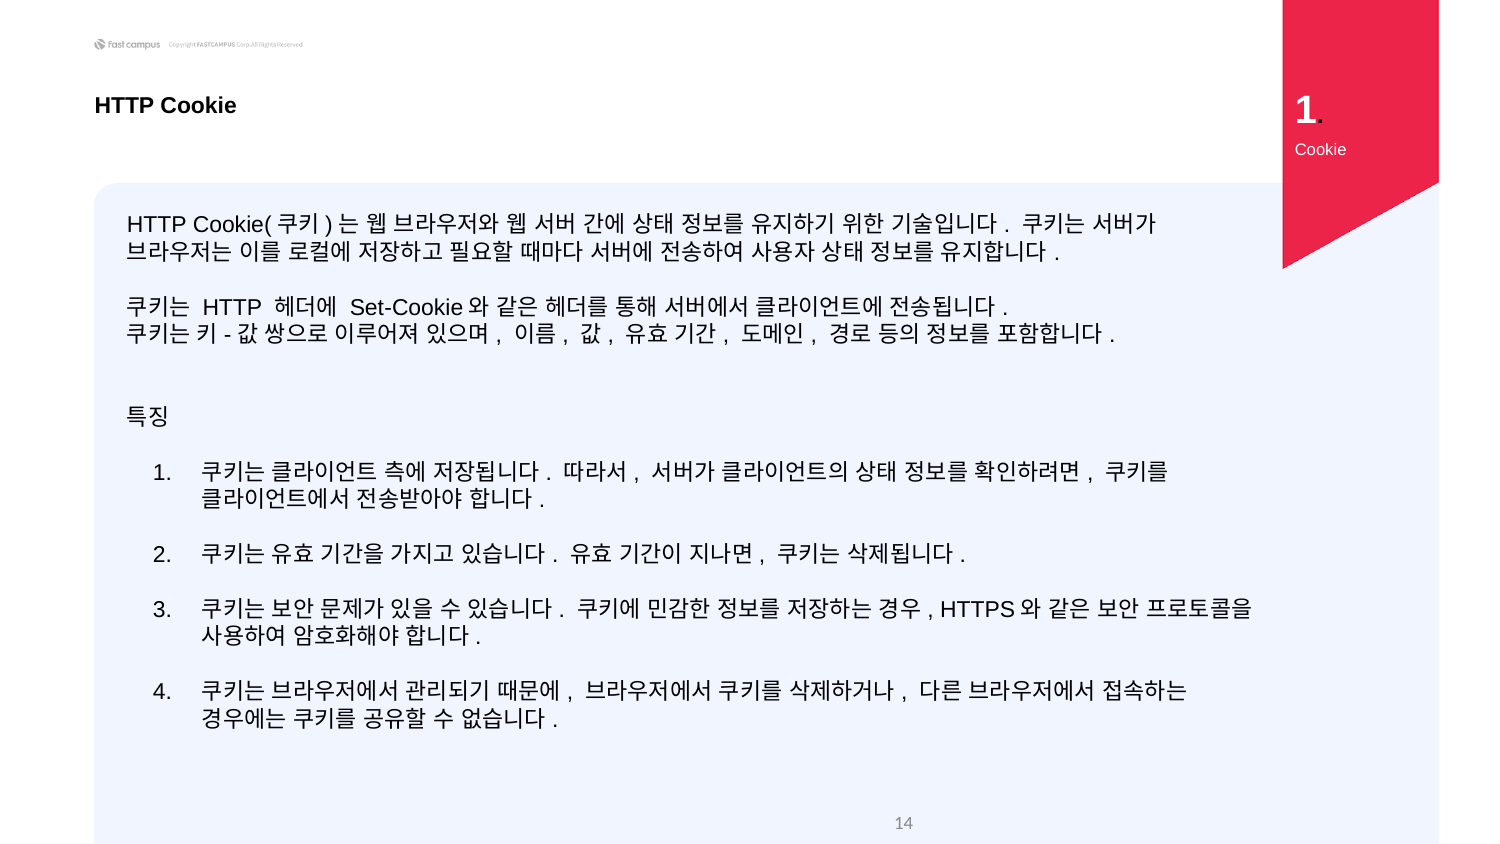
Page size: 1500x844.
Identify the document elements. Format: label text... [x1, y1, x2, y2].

text_box Cookie [1281, 135, 1438, 184]
text_box HTTP Cookie [93, 89, 368, 157]
text_box 1. [1281, 86, 1438, 135]
picture [0, 0, 1500, 844]
slide_number ‹#› [581, 812, 919, 844]
text_box HTTP Cookie(쿠키)는 웹 브라우저와 웹 서버 간에 상태 정보를 유지하기 위한 기술입니다. 쿠키는 서버가 브라우저는 이를 로컬에 저장하고 필요할 때마다 서버에 전송하여 사용자 상태 정보를 유지합니다. 쿠키는 HTTP 헤더에 Set-Cookie와 같은 헤더를 통해 서버에서 클라이언트에 전송됩니다. 쿠키는 키-값 쌍으로 이루어져 있으며, 이름, 값, 유효 기간, 도메인, 경로 등의 정보를 포함합니다. 특징 쿠키는 클라이언트 측에 저장됩니다. 따라서, 서버가 클라이언트의 상태 정보를 확인하려면, 쿠키를 클라이언트에서 전송받아야 합니다. 쿠키는 유효 기간을 가지고 있습니다. 유효 기간이 지나면, 쿠키는 삭제됩니다. 쿠키는 보안 문제가 있을 수 있습니다. 쿠키에 민감한 정보를 저장하는 경우, HTTPS와 같은 보안 프로토콜을 사용하여 암호화해야 합니다. 쿠키는 브라우저에서 관리되기 때문에, 브라우저에서 쿠키를 삭제하거나, 다른 브라우저에서 접속하는 경우에는 쿠키를 공유할 수 없습니다. [111, 202, 1273, 812]
